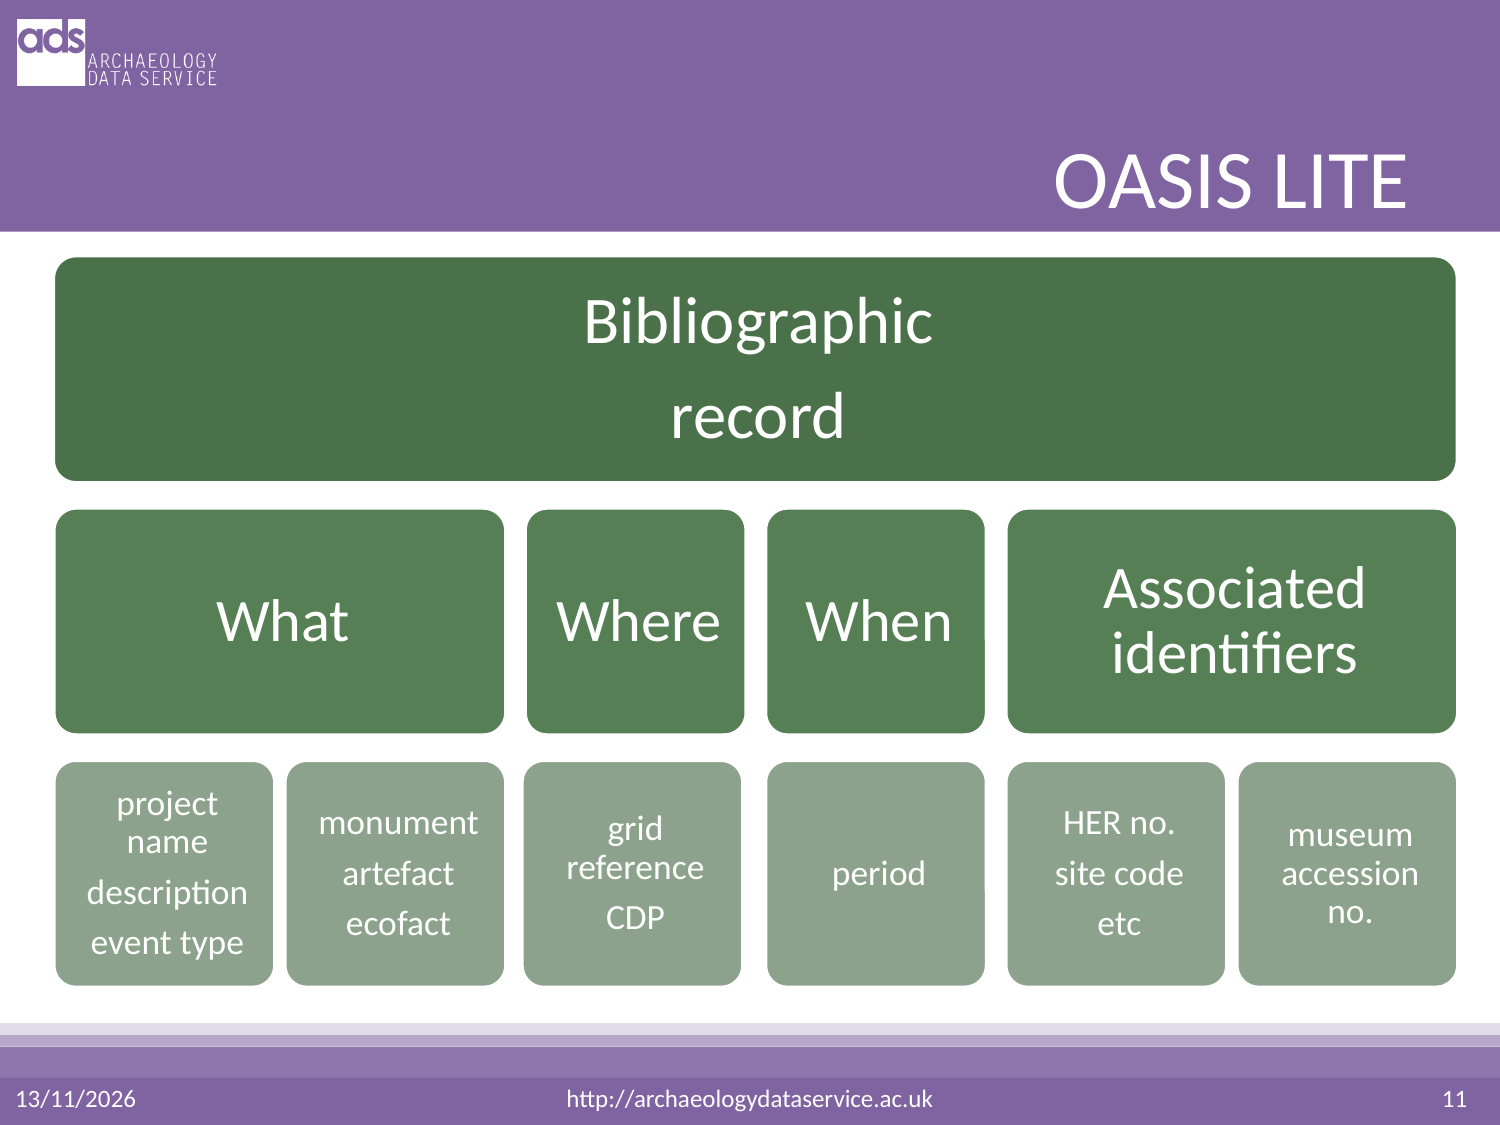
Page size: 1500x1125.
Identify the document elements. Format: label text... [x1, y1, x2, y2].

title OASIS LITE [75, 45, 1425, 233]
picture [17, 19, 219, 86]
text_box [52, 255, 1459, 988]
